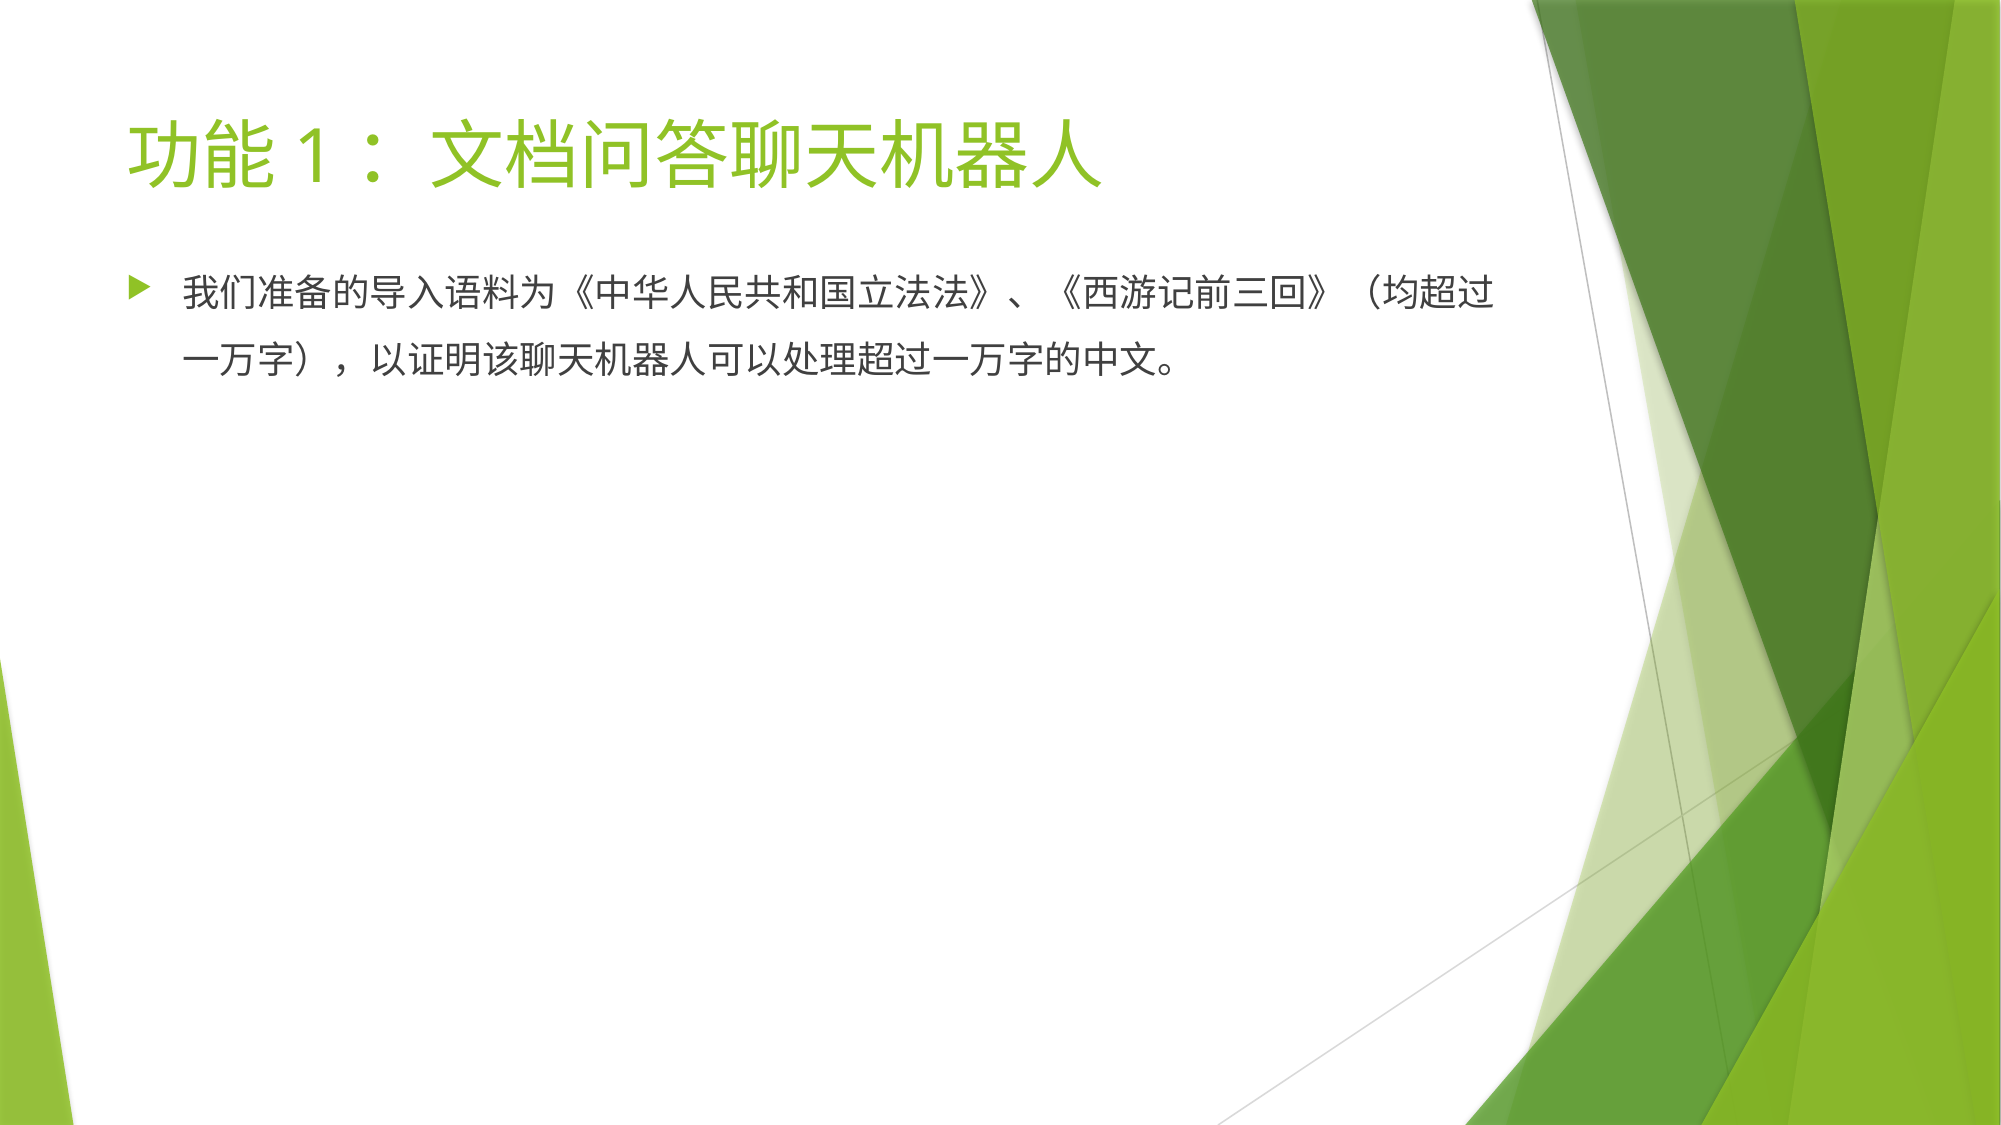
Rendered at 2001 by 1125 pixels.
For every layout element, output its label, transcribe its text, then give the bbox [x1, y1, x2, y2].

list 我们准备的导入语料为《中华人民共和国立法法》、《西游记前三回》（均超过一万字），以证明该聊天机器人可以处理超过一万字的中文。 [111, 238, 1522, 991]
title 功能1：文档问答聊天机器人 [111, 99, 1522, 238]
